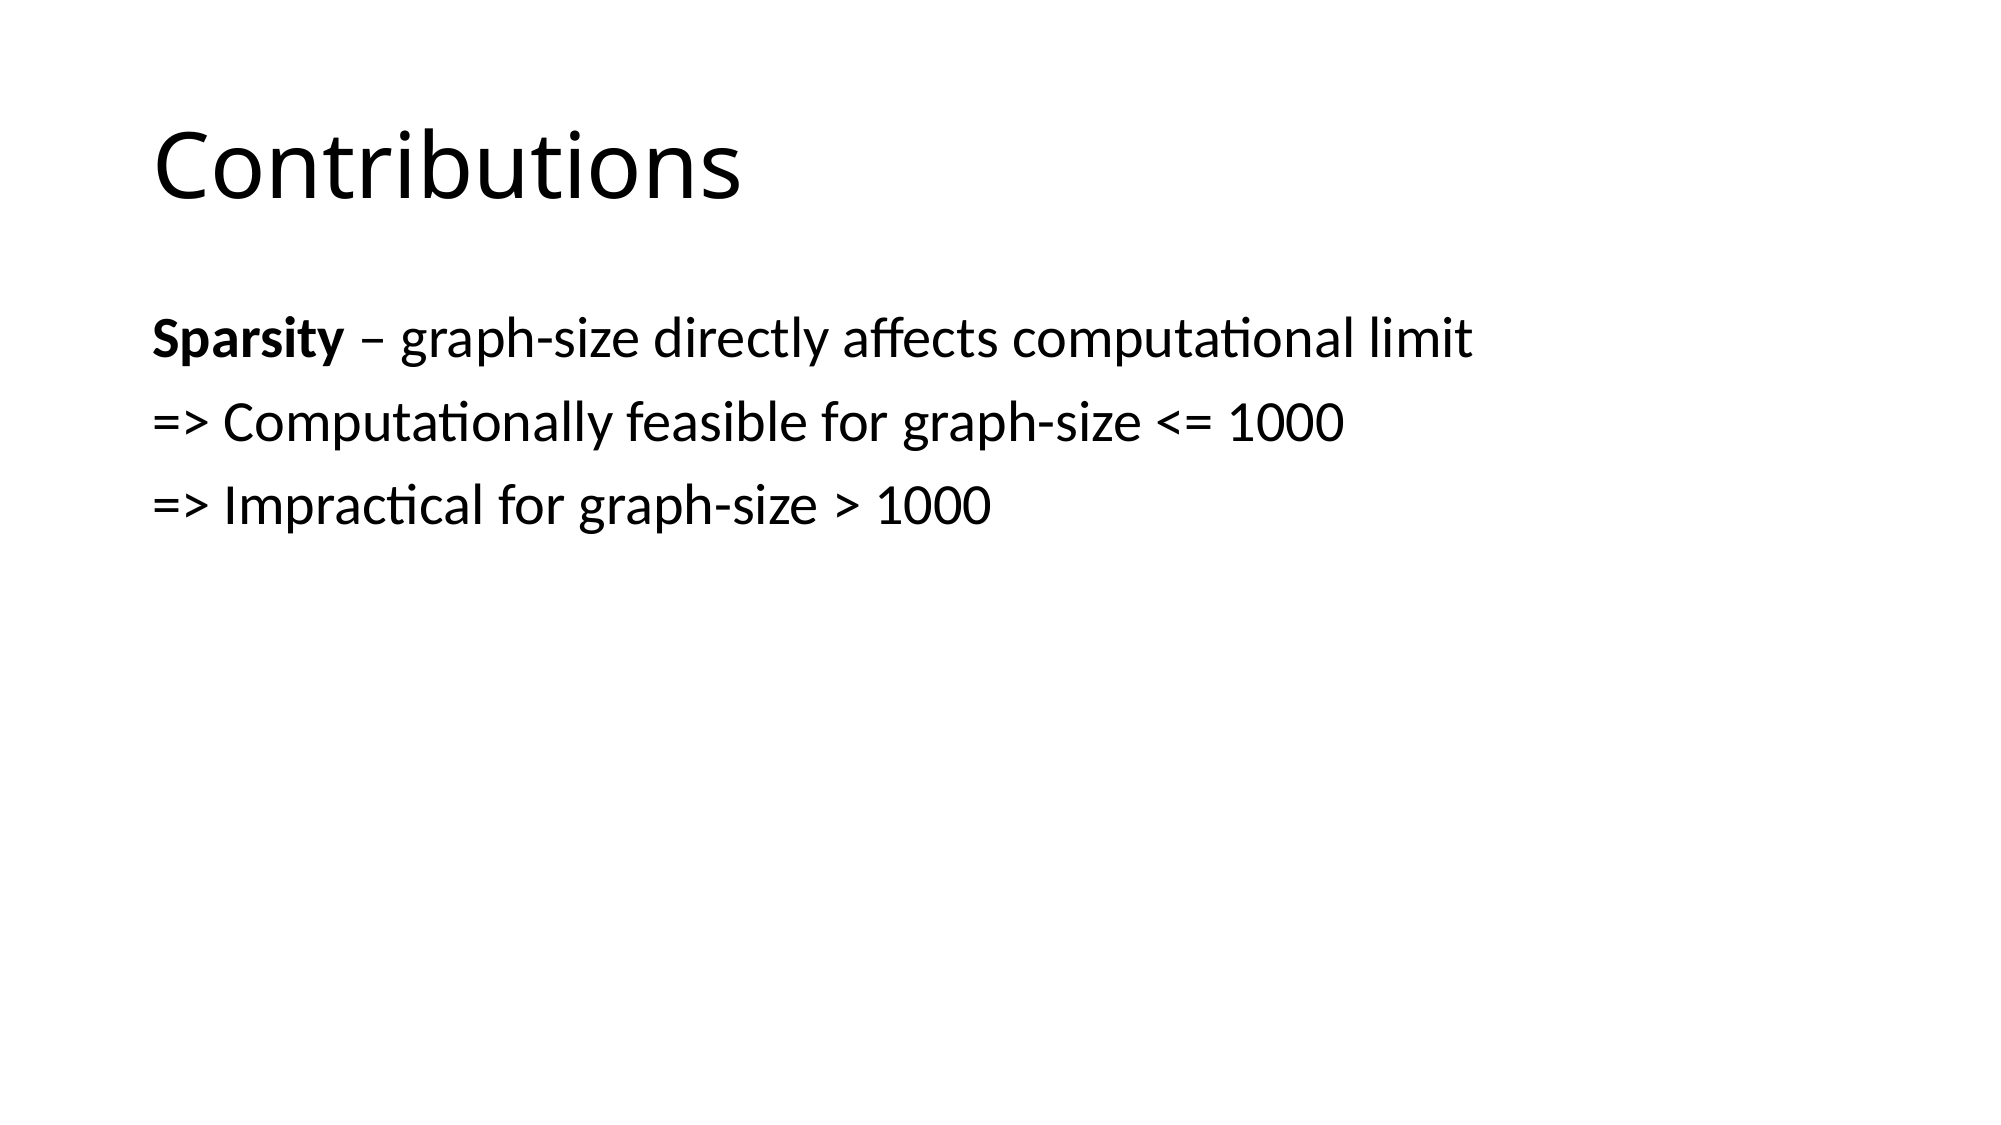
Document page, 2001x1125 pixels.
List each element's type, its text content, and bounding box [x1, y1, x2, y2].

title Contributions [137, 59, 1863, 278]
list Sparsity – graph-size directly affects computational limit => Computationally feasible for graph-size <= 1000 => Impractical for graph-size > 1000 [137, 299, 1863, 1014]
